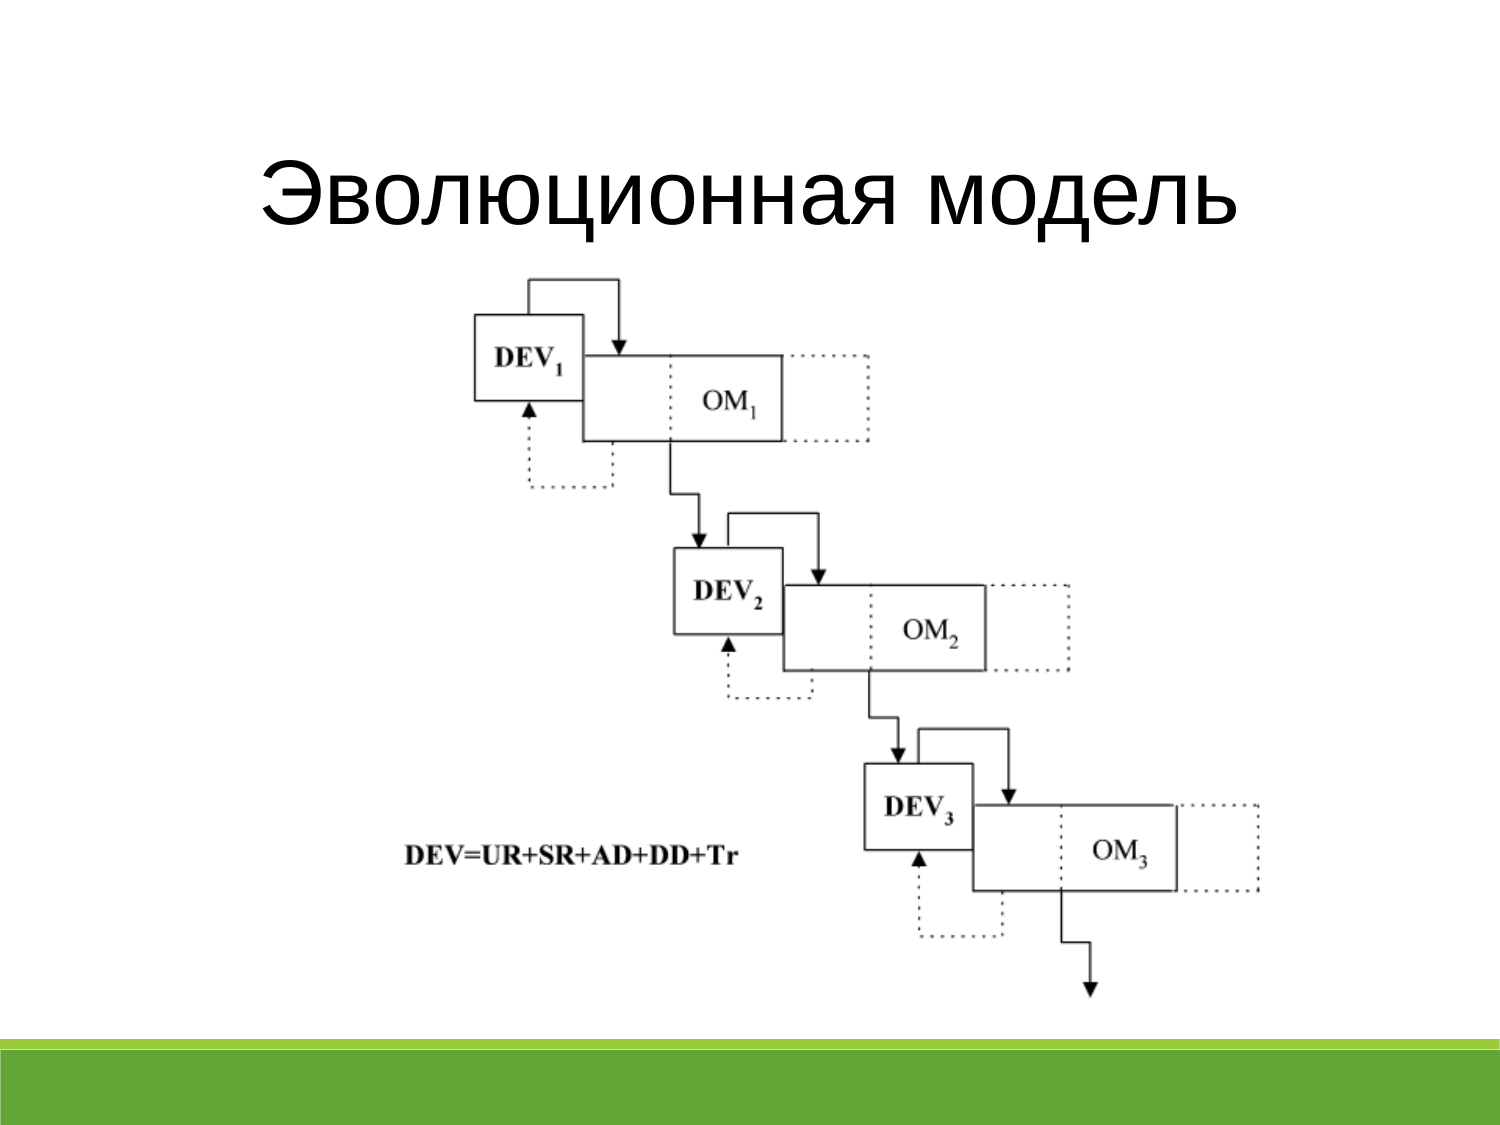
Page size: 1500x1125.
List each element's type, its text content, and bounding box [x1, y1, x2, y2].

picture [296, 264, 1405, 999]
text_box Эволюционная модель [75, 75, 1425, 300]
